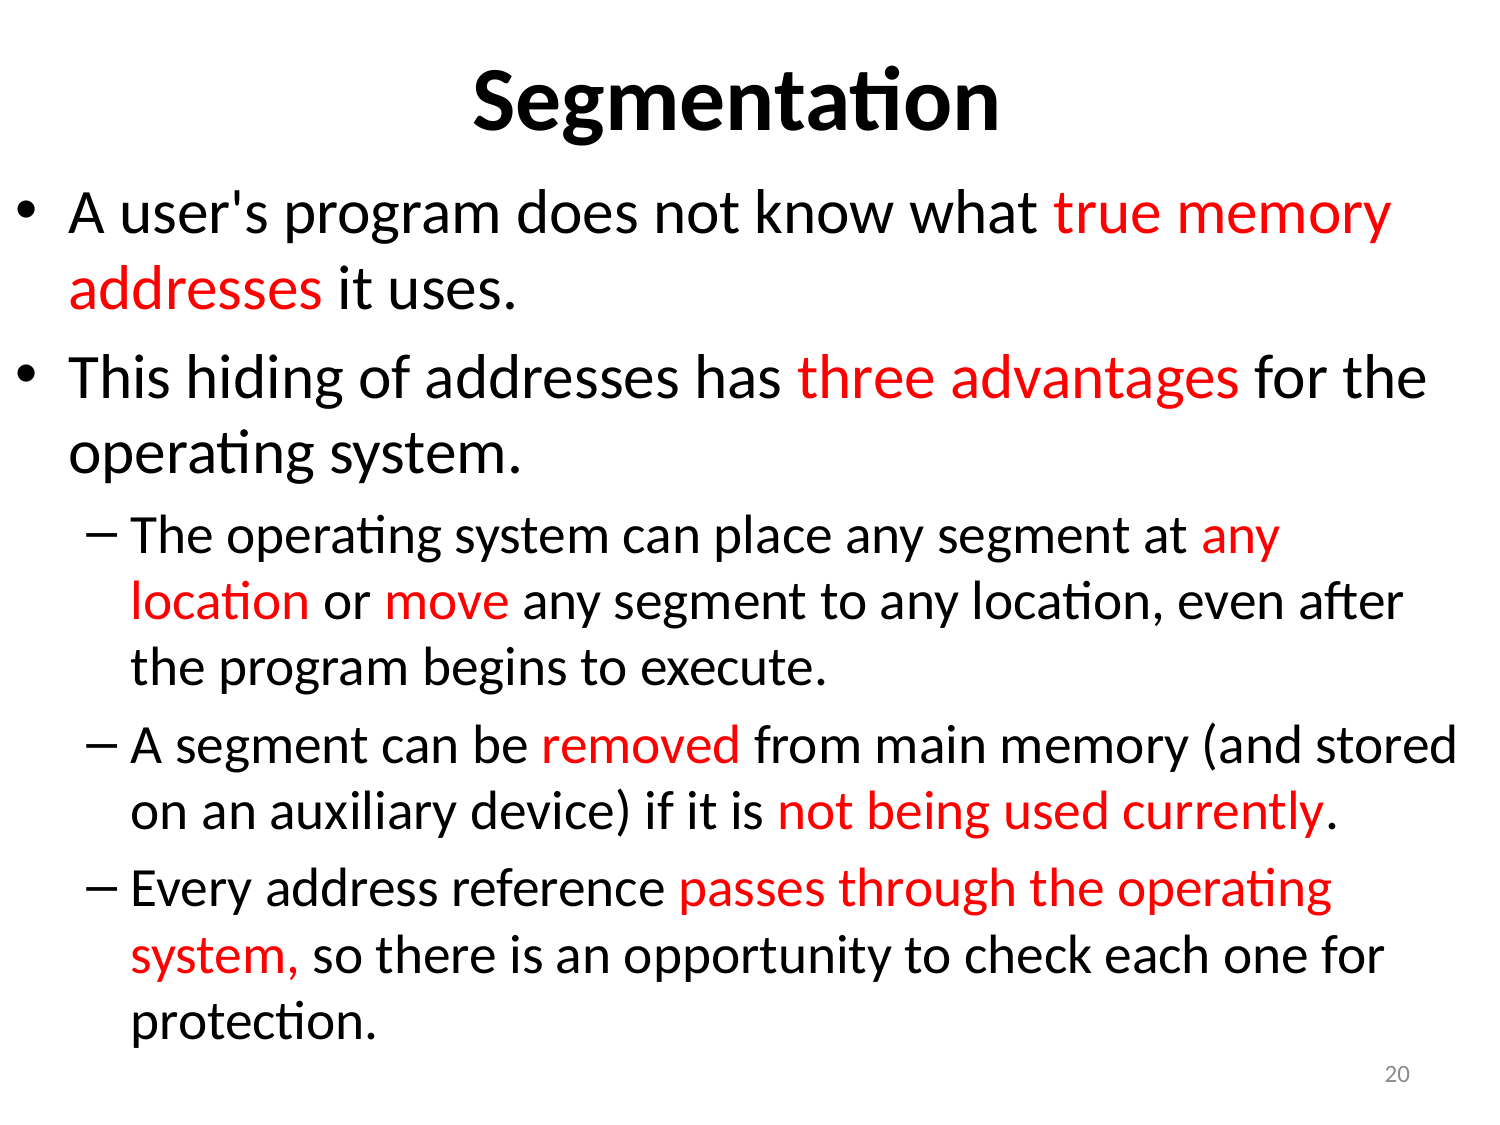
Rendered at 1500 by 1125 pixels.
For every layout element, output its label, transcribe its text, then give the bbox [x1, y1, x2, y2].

title Segmentation [62, 0, 1413, 162]
list A user's program does not know what true memory addresses it uses. This hiding of addresses has three advantages for the operating system. The operating system can place any segment at any location or move any segment to any location, even after the program begins to execute. A segment can be removed from main memory (and stored on an auxiliary device) if it is not being used currently. Every address reference passes through the operating system, so there is an opportunity to check each one for protection. [0, 162, 1475, 1125]
slide_number 20 [1074, 1042, 1425, 1103]
